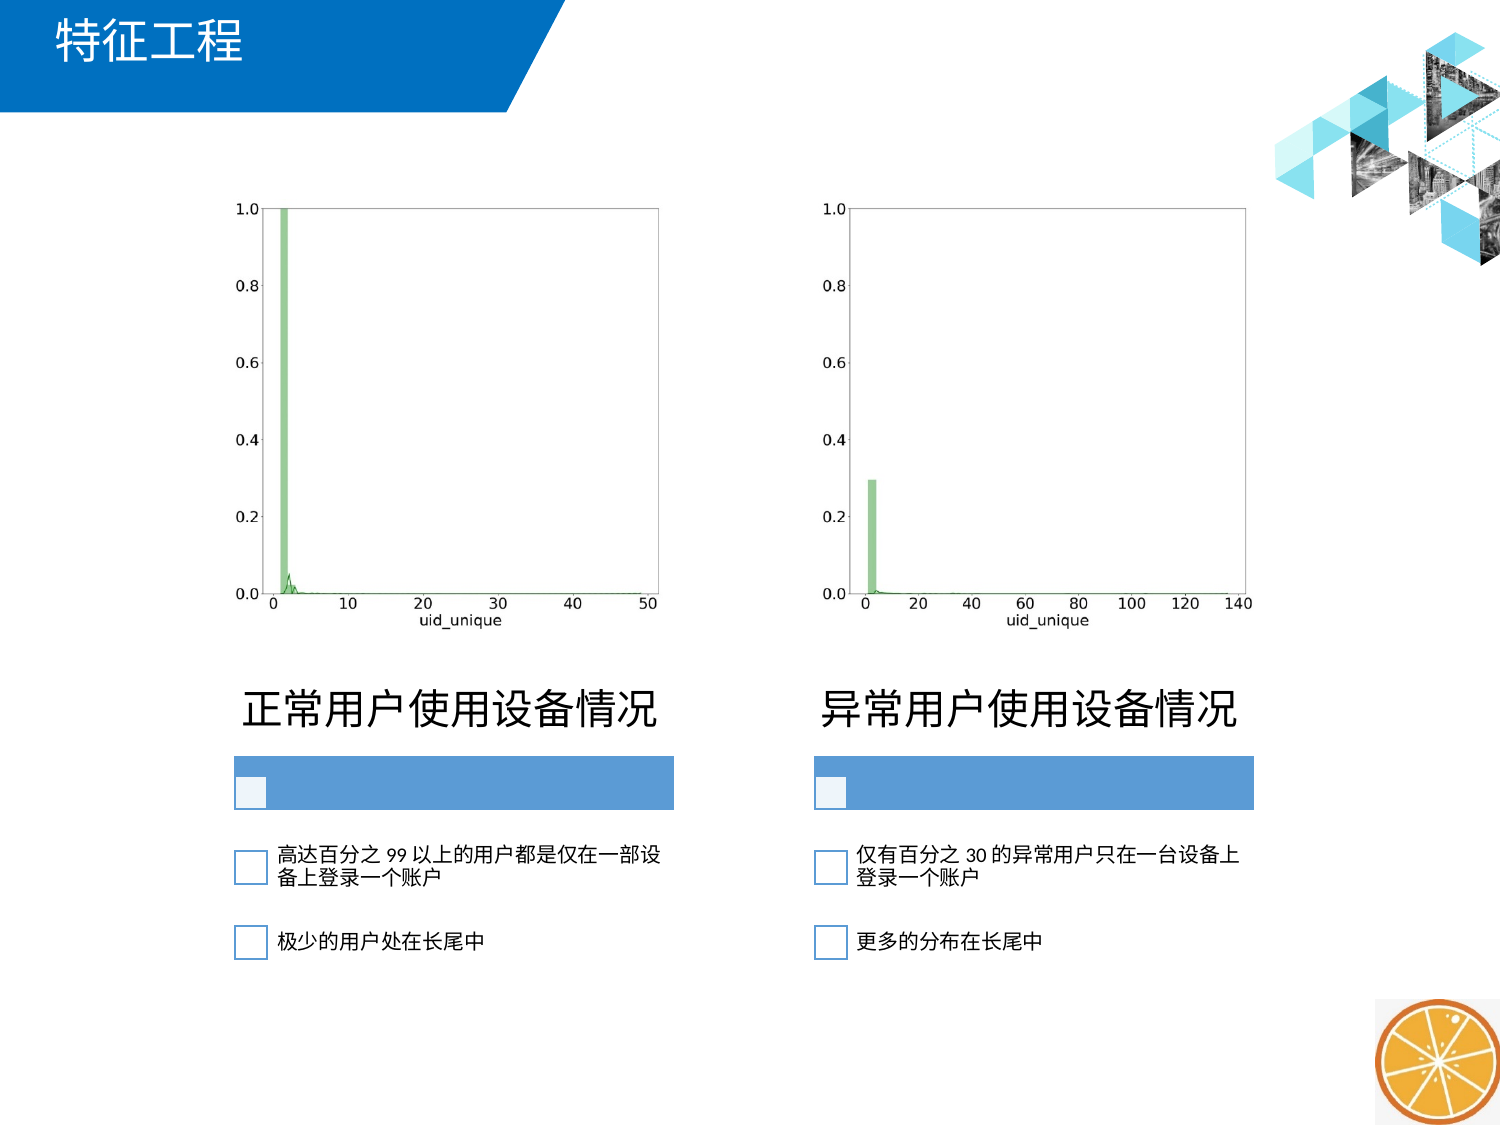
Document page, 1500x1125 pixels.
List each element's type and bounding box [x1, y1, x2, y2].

text_box [1308, 67, 1500, 326]
text_box [717, 664, 1351, 981]
picture [1375, 999, 1500, 1125]
picture [231, 199, 663, 632]
text_box [0, 0, 566, 113]
picture [818, 199, 1256, 632]
text_box [159, 664, 717, 981]
